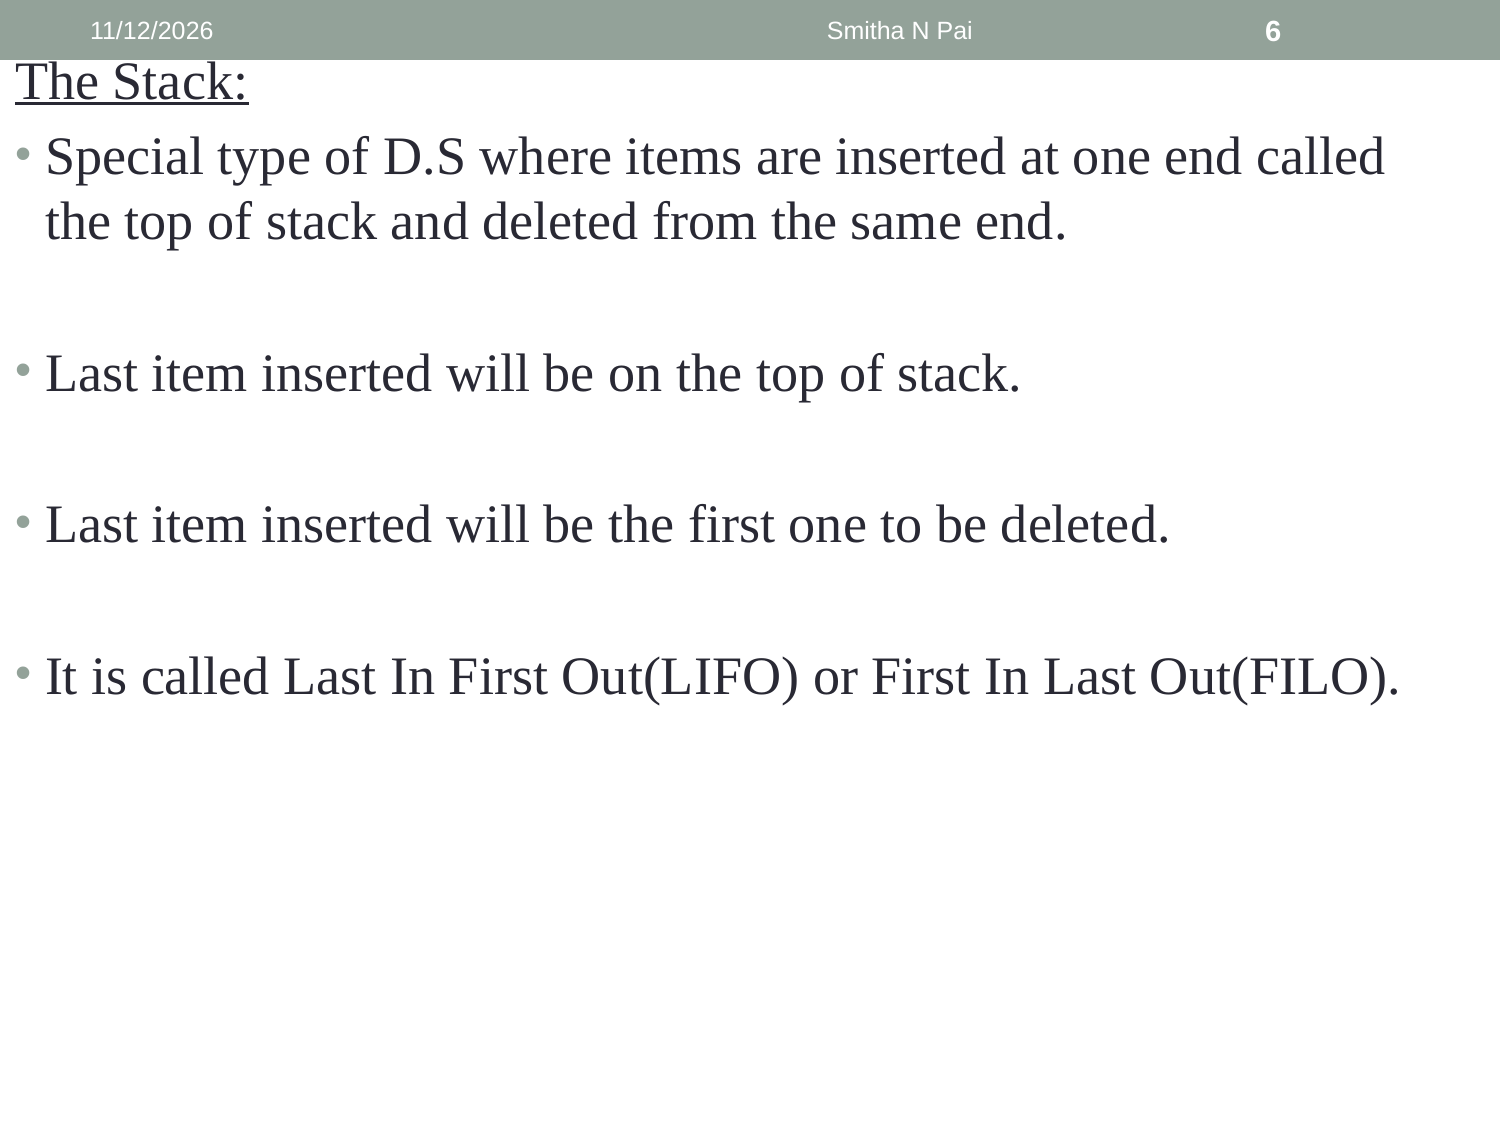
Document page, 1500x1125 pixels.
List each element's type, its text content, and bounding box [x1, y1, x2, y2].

slide_number 6 [1250, 3, 1425, 57]
footer Smitha N Pai [562, 3, 1238, 57]
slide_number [75, 3, 550, 57]
list The Stack: Special type of D.S where items are inserted at one end called the top of stack and deleted from the same end. Last item inserted will be on the top of stack. Last item inserted will be the first one to be deleted. It is called Last In First Out(LIFO) or First In Last Out(FILO). [0, 37, 1475, 1100]
